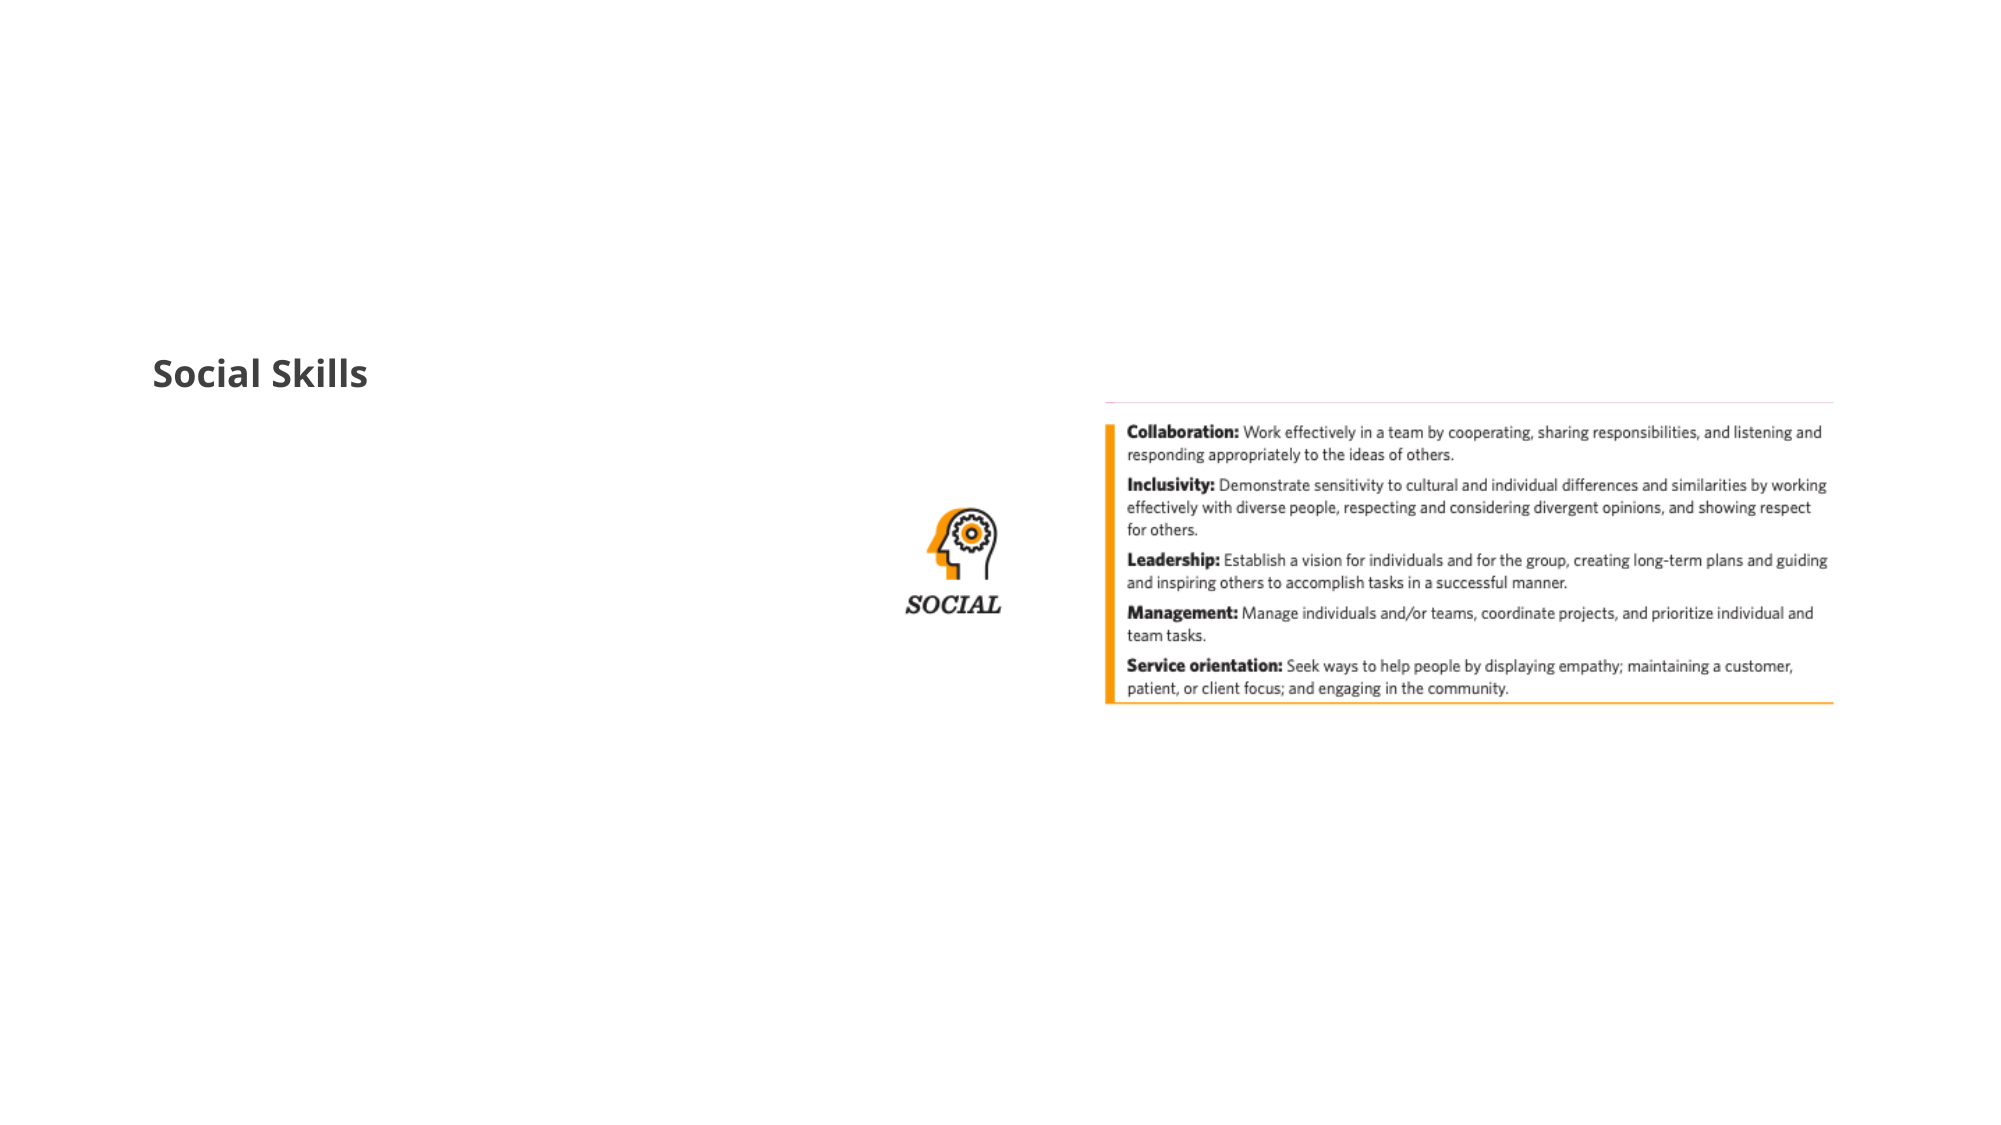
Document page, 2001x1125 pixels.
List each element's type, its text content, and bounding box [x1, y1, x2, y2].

list Social Skills [137, 337, 783, 963]
picture [849, 402, 1863, 715]
